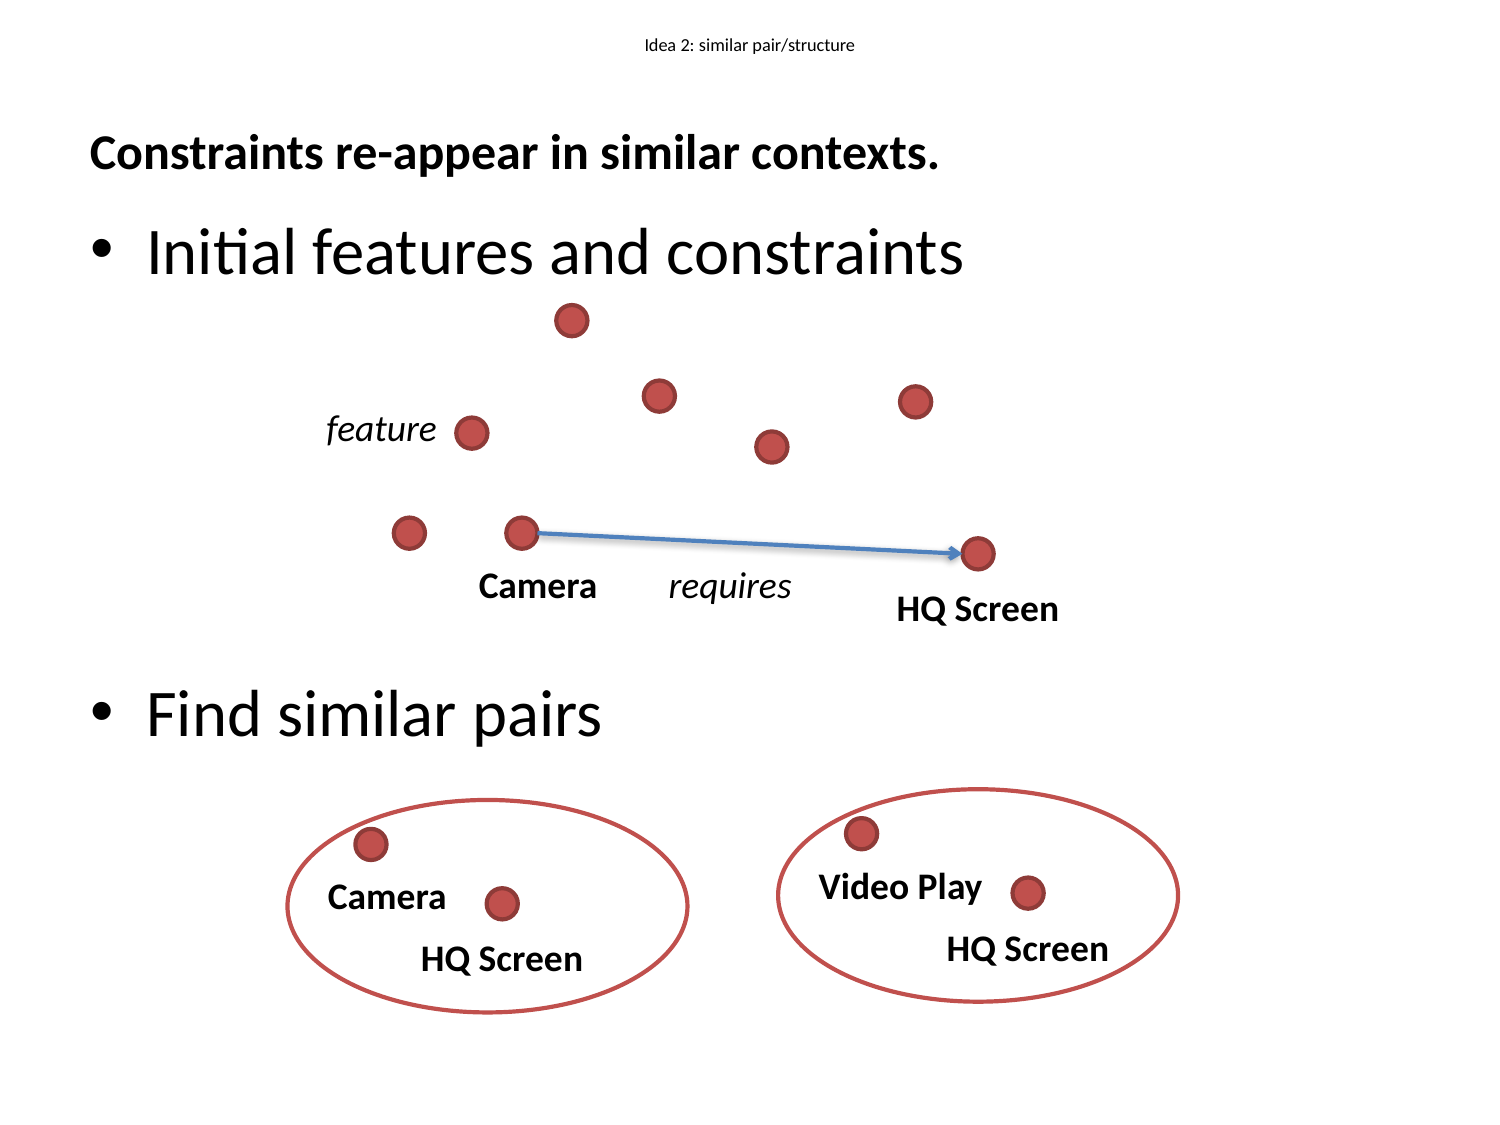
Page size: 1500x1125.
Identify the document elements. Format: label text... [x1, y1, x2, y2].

text_box [641, 378, 678, 414]
text_box [897, 384, 934, 420]
text_box HQ Screen [881, 576, 1075, 637]
text_box Constraints re-appear in similar contexts. [75, 112, 1261, 188]
text_box [754, 429, 790, 465]
text_box requires [653, 563, 807, 614]
text_box Camera [464, 553, 613, 614]
text_box feature [311, 396, 452, 457]
text_box [454, 415, 490, 451]
text_box [776, 787, 1181, 1004]
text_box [537, 532, 963, 554]
list Initial features and constraints [75, 200, 1425, 638]
text_box [962, 536, 996, 572]
text_box [391, 515, 428, 551]
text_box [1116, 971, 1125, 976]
text_box Find similar pairs [74, 662, 1425, 1100]
text_box [504, 515, 540, 551]
title Idea 2: similar pair/structure [75, 24, 1425, 63]
text_box [554, 302, 590, 339]
text_box [285, 797, 690, 1015]
